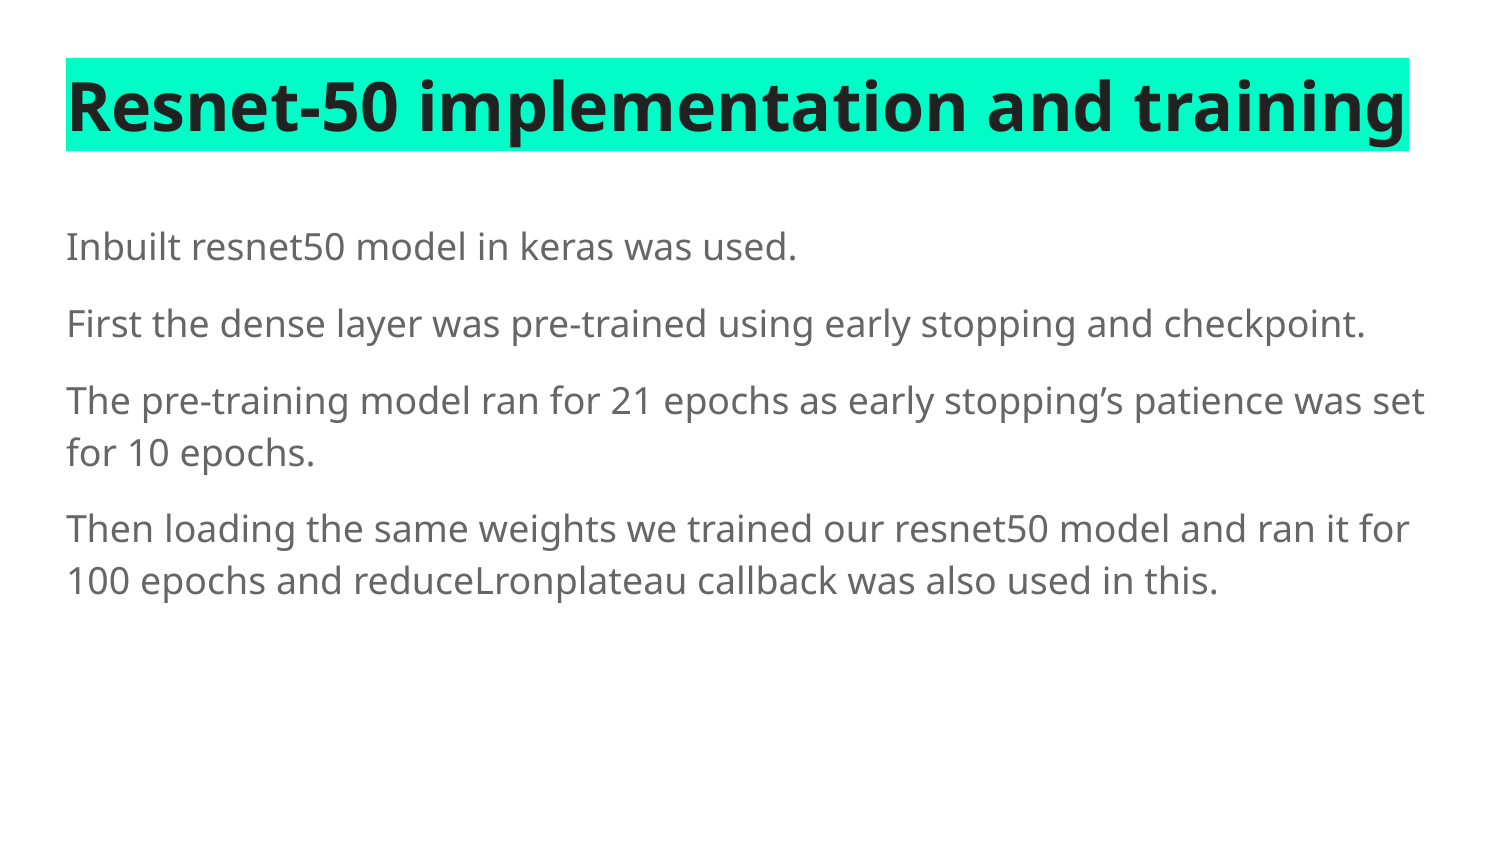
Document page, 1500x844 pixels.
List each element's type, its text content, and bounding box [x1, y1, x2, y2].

title Resnet-50 implementation and training [51, 48, 1449, 180]
list Inbuilt resnet50 model in keras was used. First the dense layer was pre-trained using early stopping and checkpoint. The pre-training model ran for 21 epochs as early stopping’s patience was set for 10 epochs. Then loading the same weights we trained our resnet50 model and ran it for 100 epochs and reduceLronplateau callback was also used in this. [51, 201, 1449, 750]
